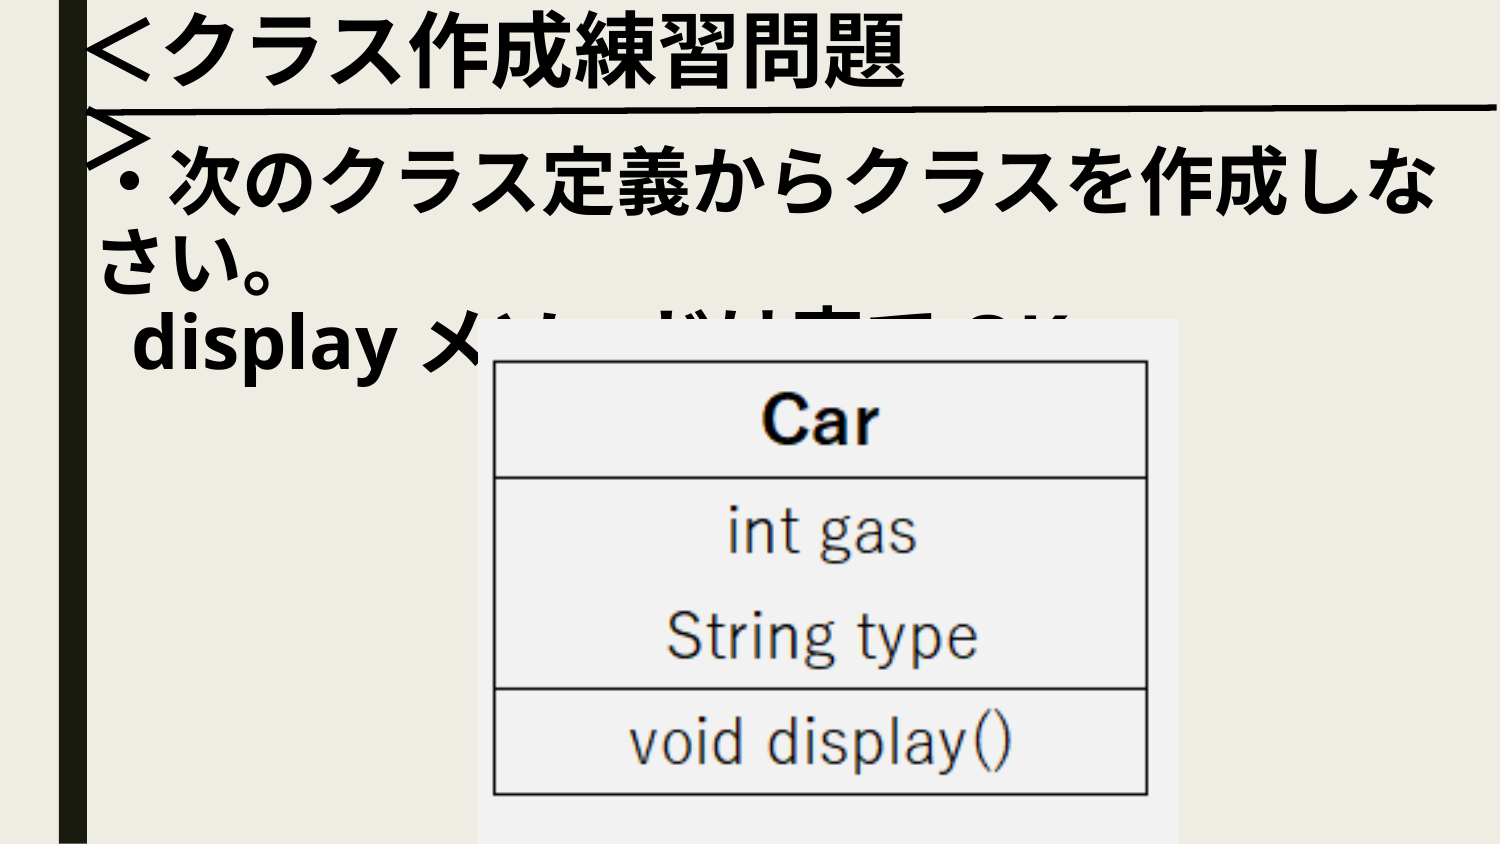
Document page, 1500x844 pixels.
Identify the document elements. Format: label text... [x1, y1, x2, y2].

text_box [86, 107, 1497, 113]
picture [478, 318, 1178, 844]
title ＜クラス作成練習問題＞ [65, 4, 993, 108]
text_box ・次のクラス定義からクラスを作成しなさい。 displayメソッドは空でOK. [81, 140, 1473, 244]
